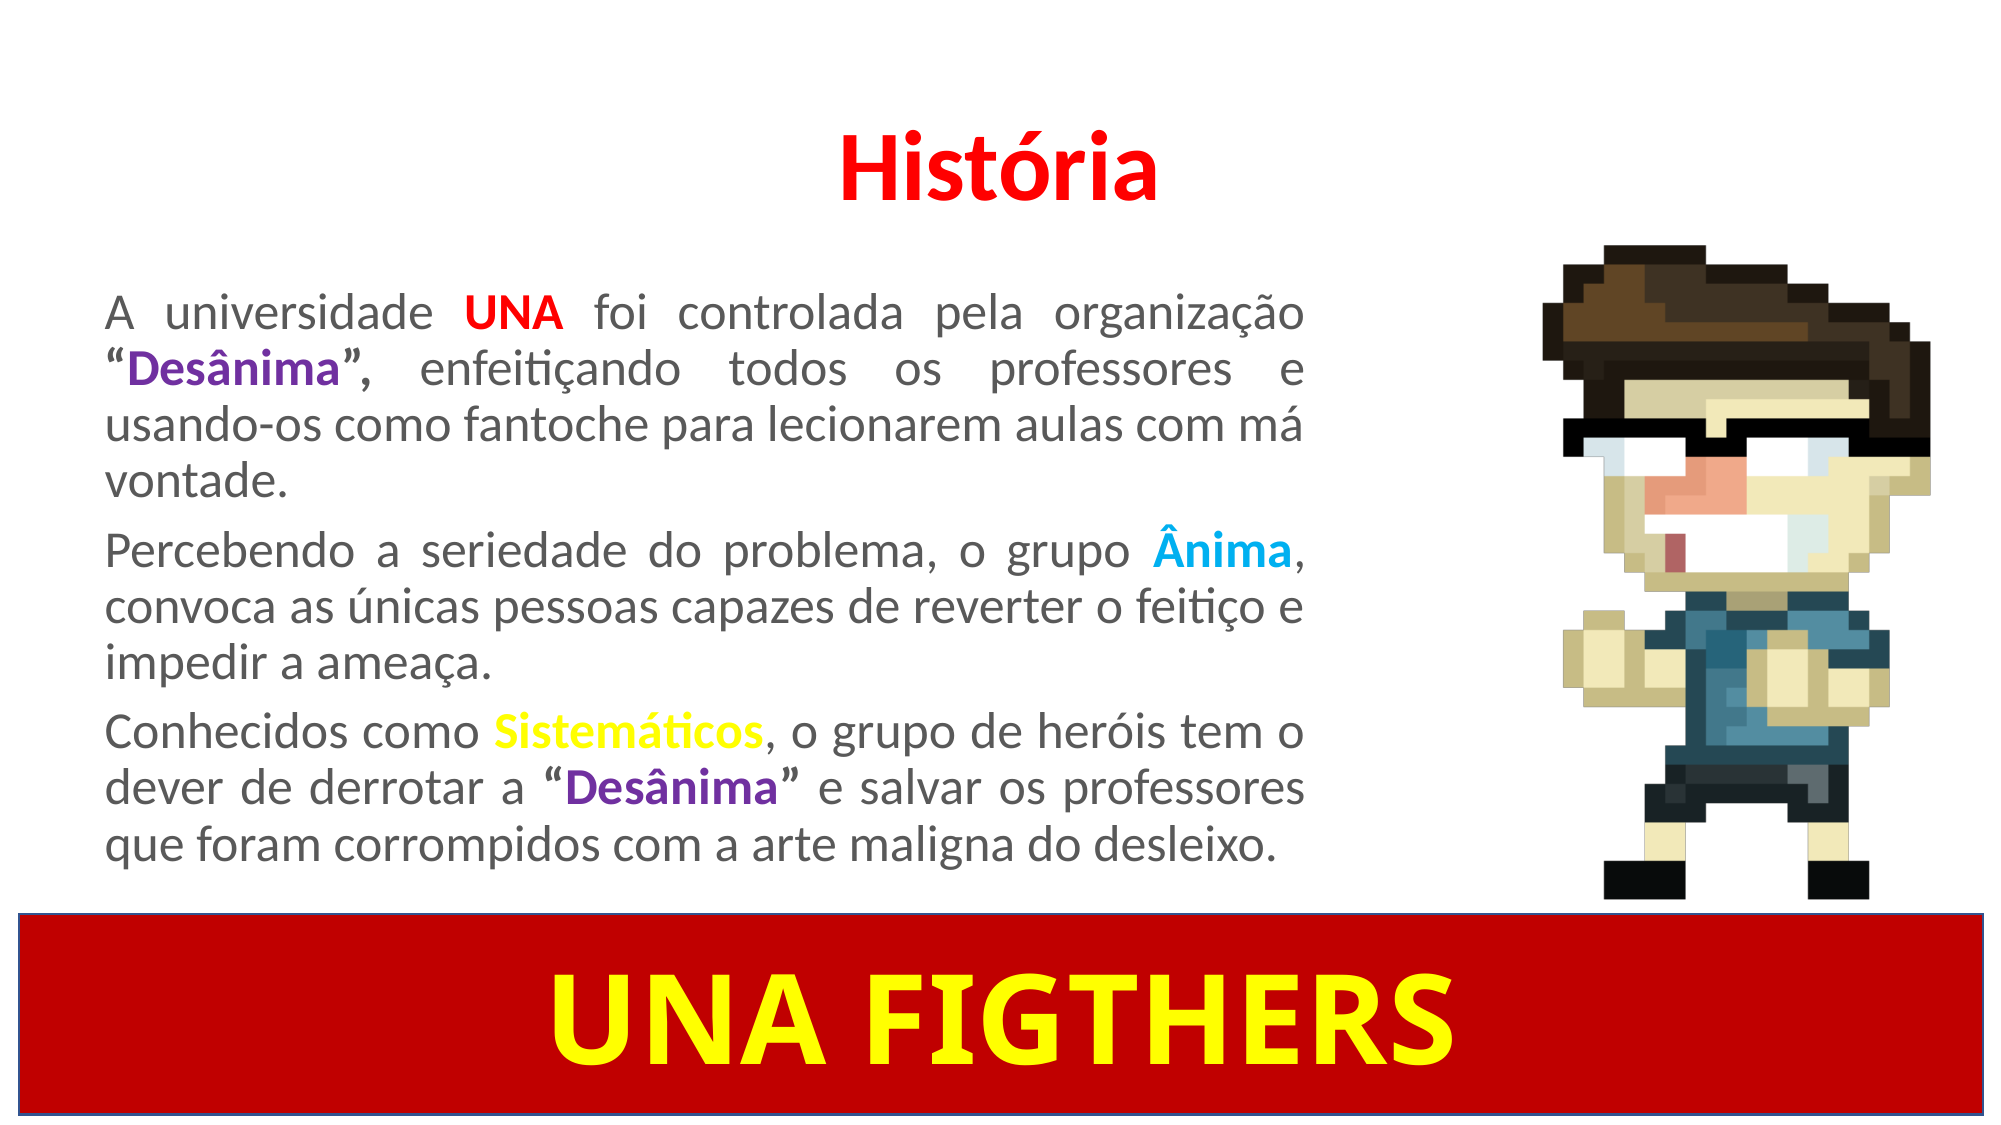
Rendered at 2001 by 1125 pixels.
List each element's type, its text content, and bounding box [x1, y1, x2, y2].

list A universidade UNA foi controlada pela organização “Desânima”, enfeitiçando todos os professores e usando-os como fantoche para lecionarem aulas com má vontade. Percebendo a seriedade do problema, o grupo Ânima, convoca as únicas pessoas capazes de reverter o feitiço e impedir a ameaça. Conhecidos como Sistemáticos, o grupo de heróis tem o dever de derrotar a “Desânima” e salvar os professores que foram corrompidos com a arte maligna do desleixo. [89, 277, 1237, 898]
text_box UNA FIGTHERS [18, 913, 1984, 1116]
picture [1237, 53, 2000, 1015]
title História [137, 59, 1237, 277]
